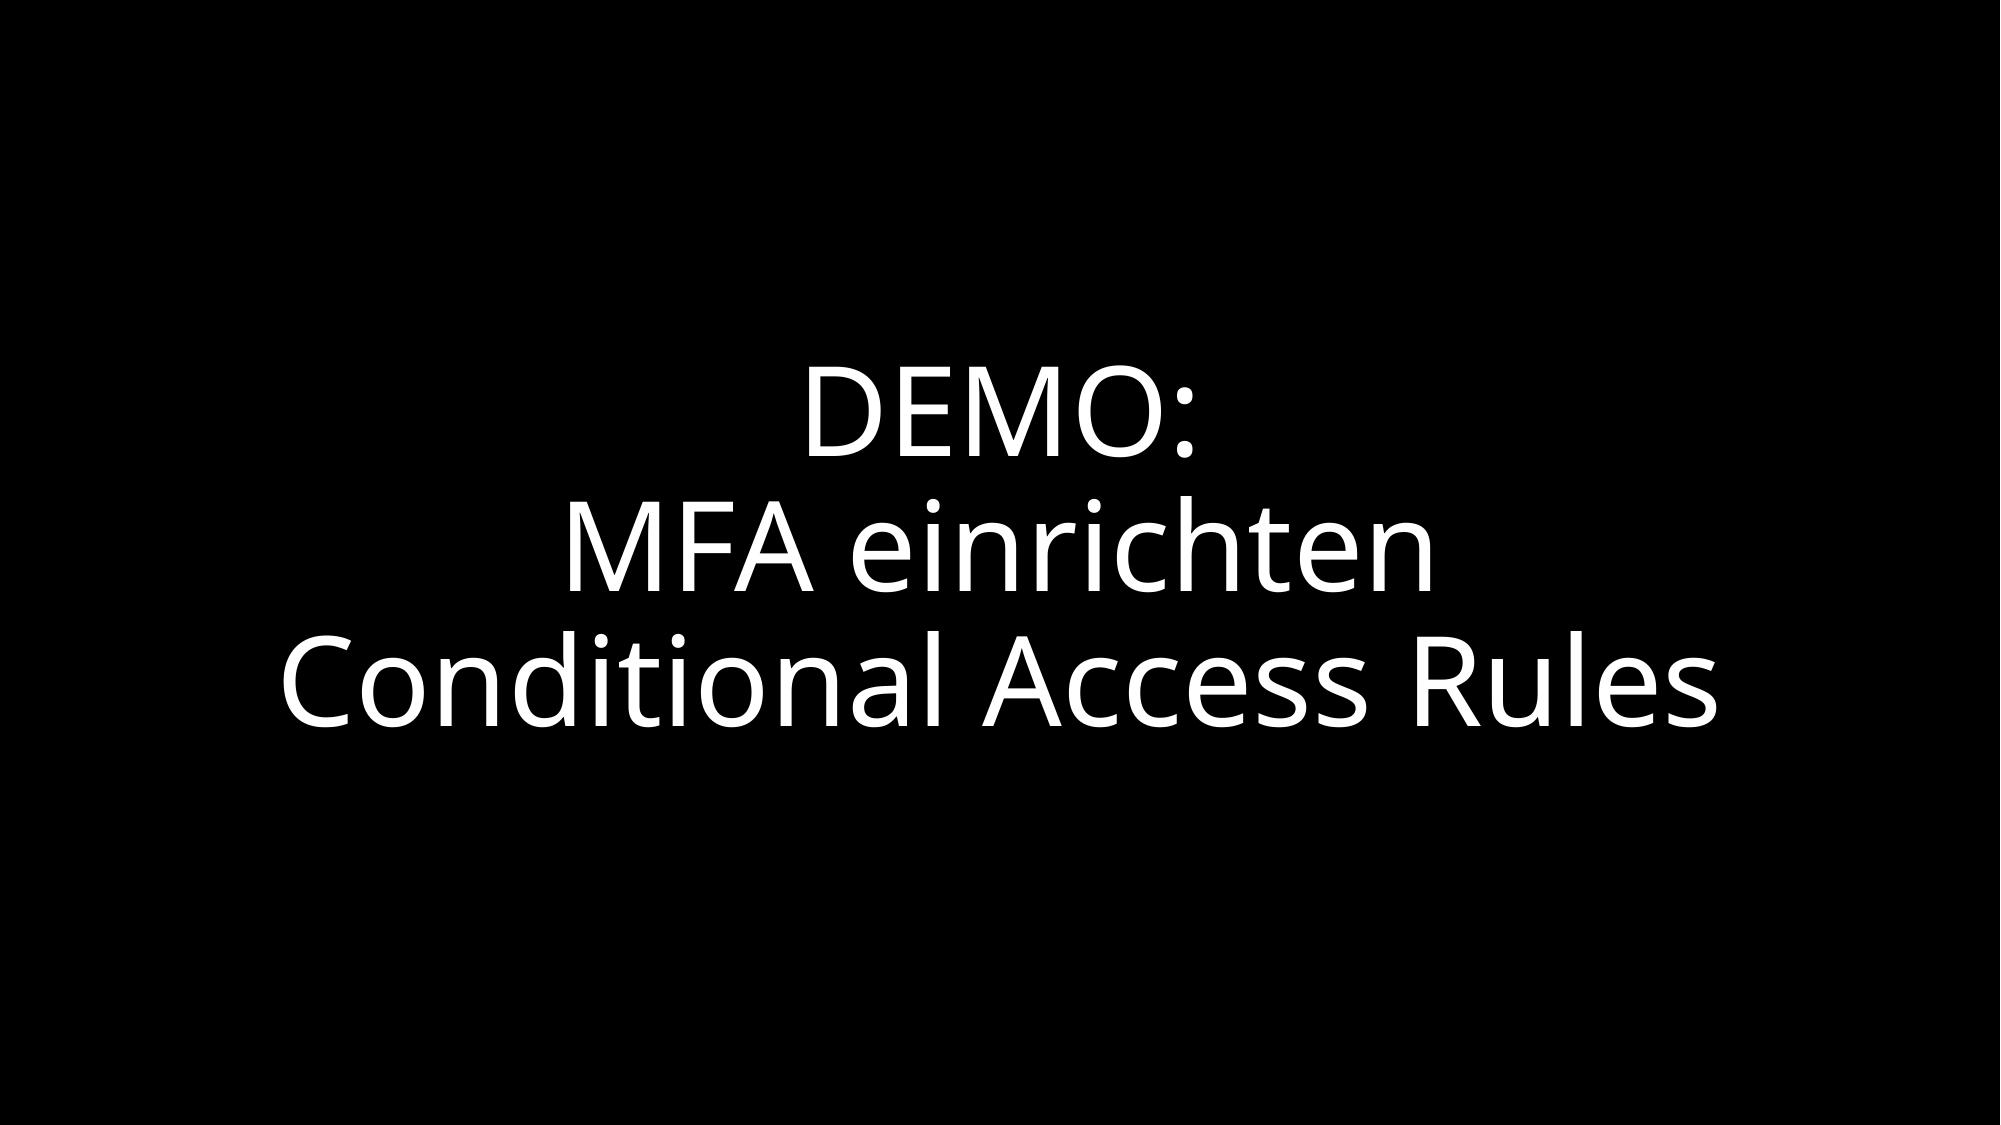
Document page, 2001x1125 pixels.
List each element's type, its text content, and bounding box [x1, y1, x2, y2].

title DEMO: MFA einrichten Conditional Access Rules [249, 184, 1750, 919]
